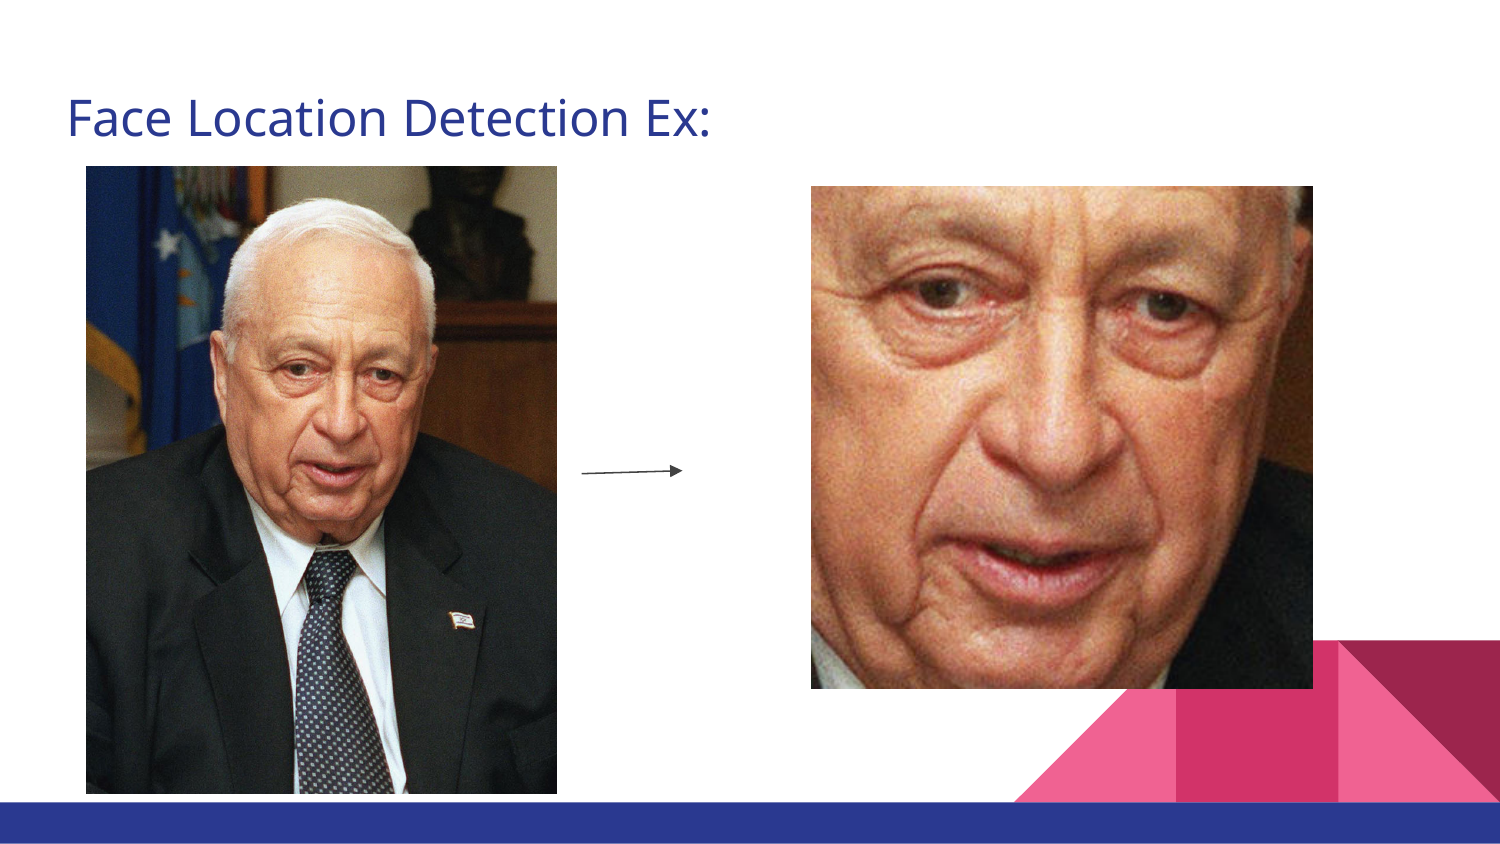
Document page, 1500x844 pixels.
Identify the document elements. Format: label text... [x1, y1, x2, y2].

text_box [581, 470, 683, 474]
title Face Location Detection Ex: [51, 67, 1449, 167]
picture [811, 186, 1314, 689]
picture [86, 166, 558, 794]
